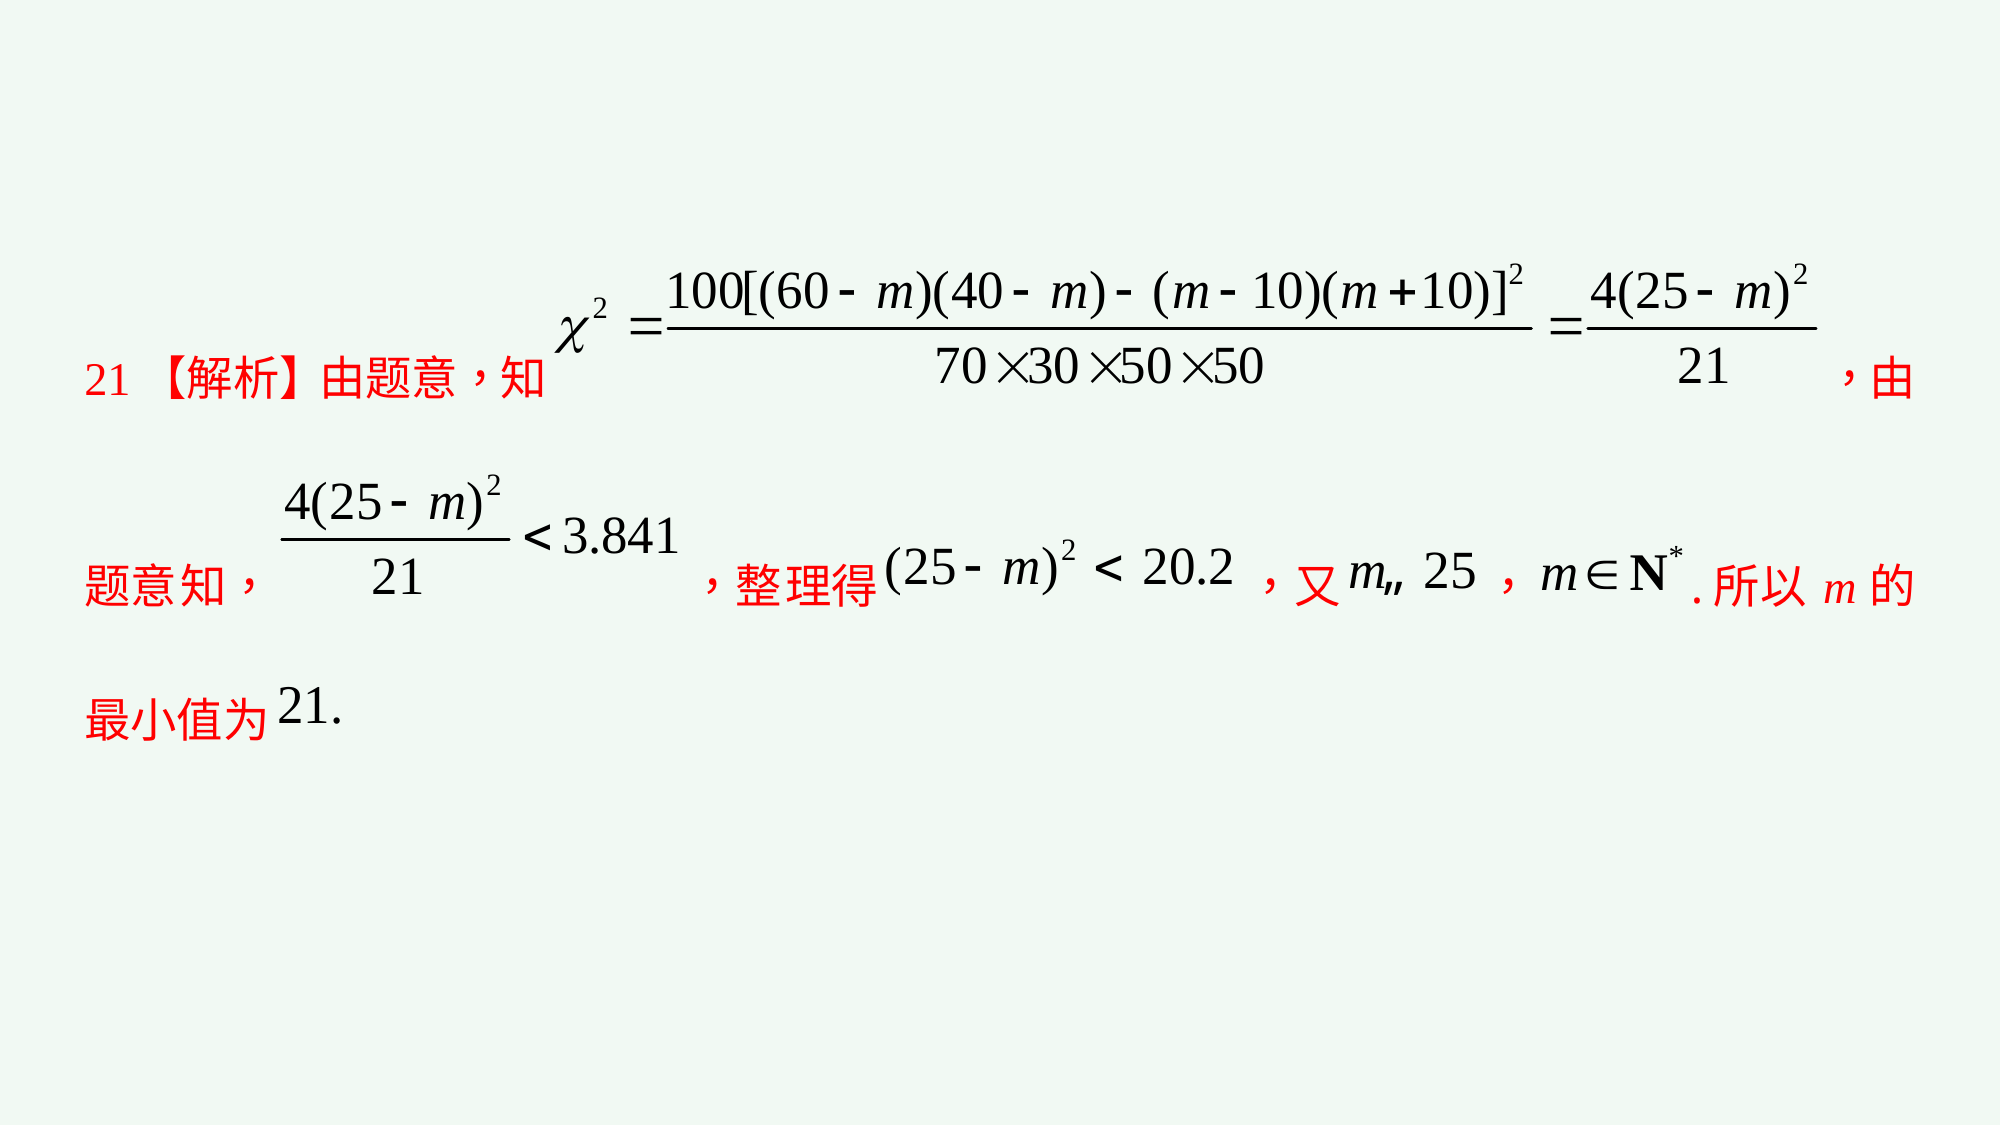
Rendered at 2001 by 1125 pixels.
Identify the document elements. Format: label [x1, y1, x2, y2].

text_box [84, 224, 1916, 784]
